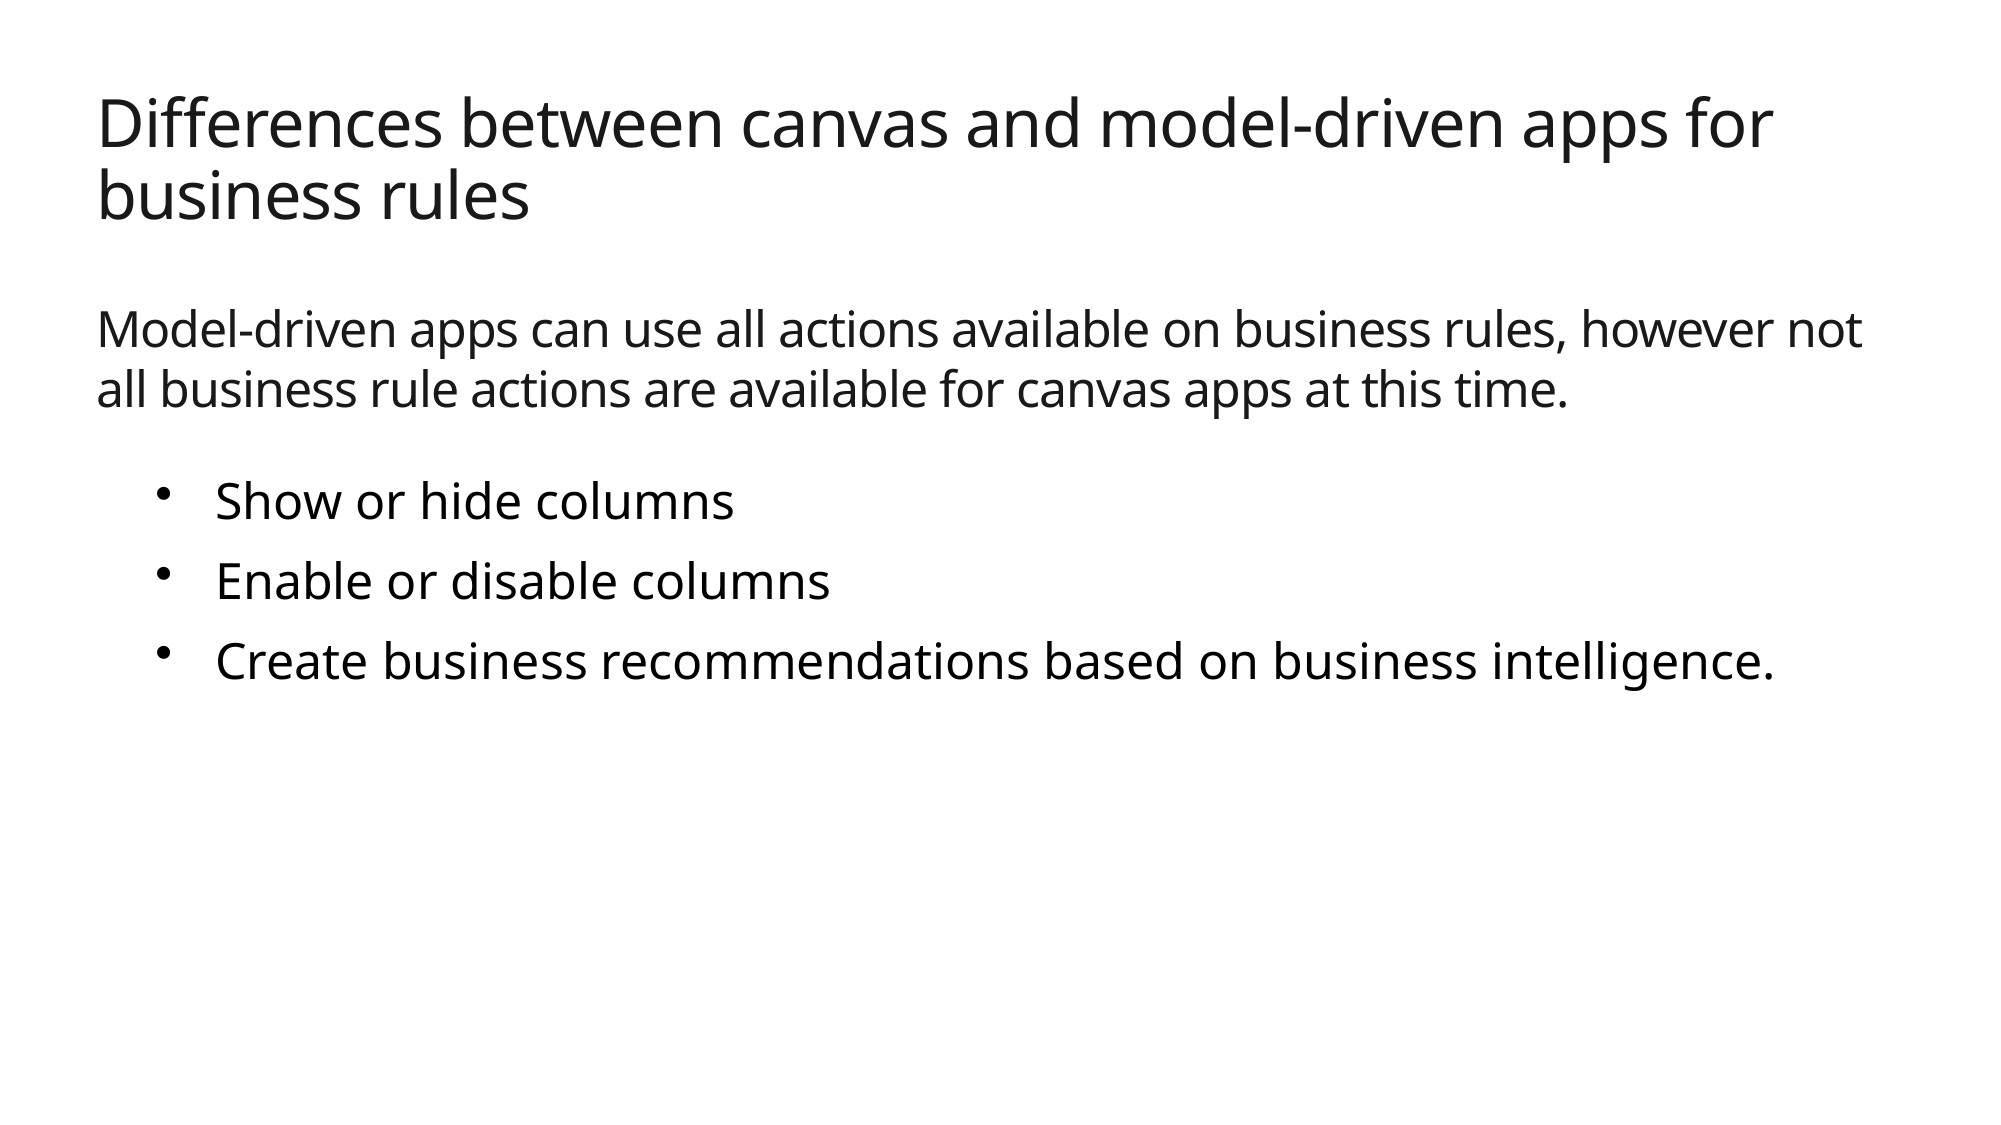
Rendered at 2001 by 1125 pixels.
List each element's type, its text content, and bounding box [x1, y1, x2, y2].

list Model-driven apps can use all actions available on business rules, however not all business rule actions are available for canvas apps at this time. [96, 282, 1904, 404]
text_box Show or hide columns Enable or disable columns Create business recommendations based on business intelligence. [95, 461, 1897, 697]
title Differences between canvas and model-driven apps for business rules [96, 75, 1904, 237]
